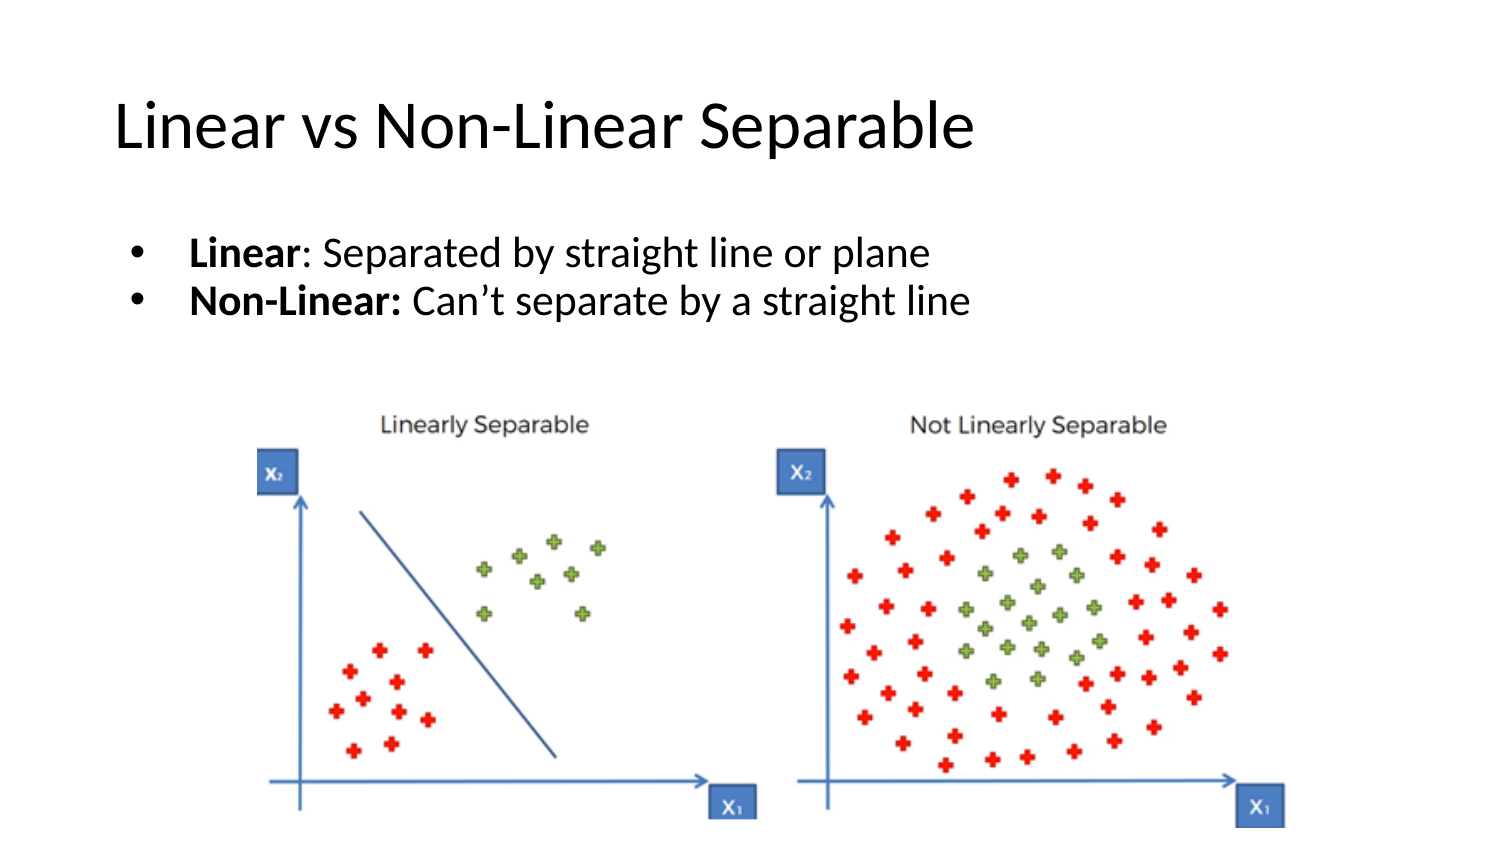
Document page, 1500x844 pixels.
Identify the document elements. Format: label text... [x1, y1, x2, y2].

picture [256, 399, 1294, 828]
list Linear: Separated by straight line or plane Non-Linear: Can’t separate by a straight line [103, 224, 1397, 844]
title Linear vs Non-Linear Separable [103, 44, 1397, 208]
